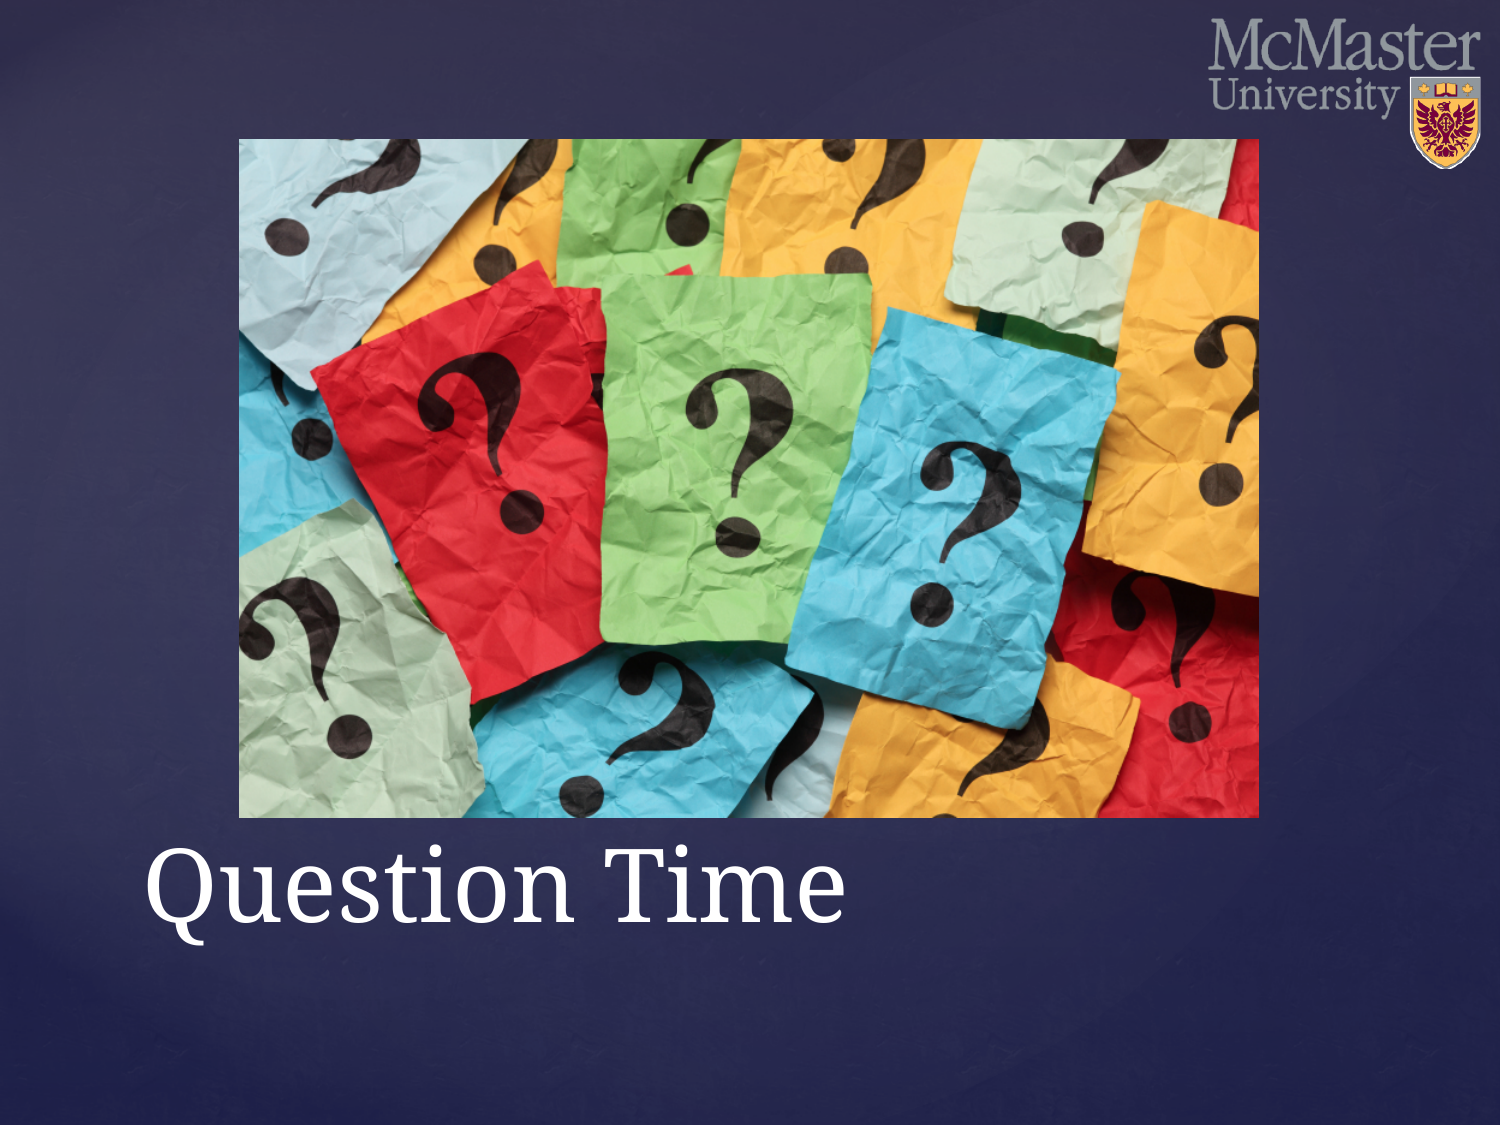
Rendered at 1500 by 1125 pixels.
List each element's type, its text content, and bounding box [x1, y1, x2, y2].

title Question Time [127, 800, 1365, 950]
picture [238, 17, 1481, 818]
